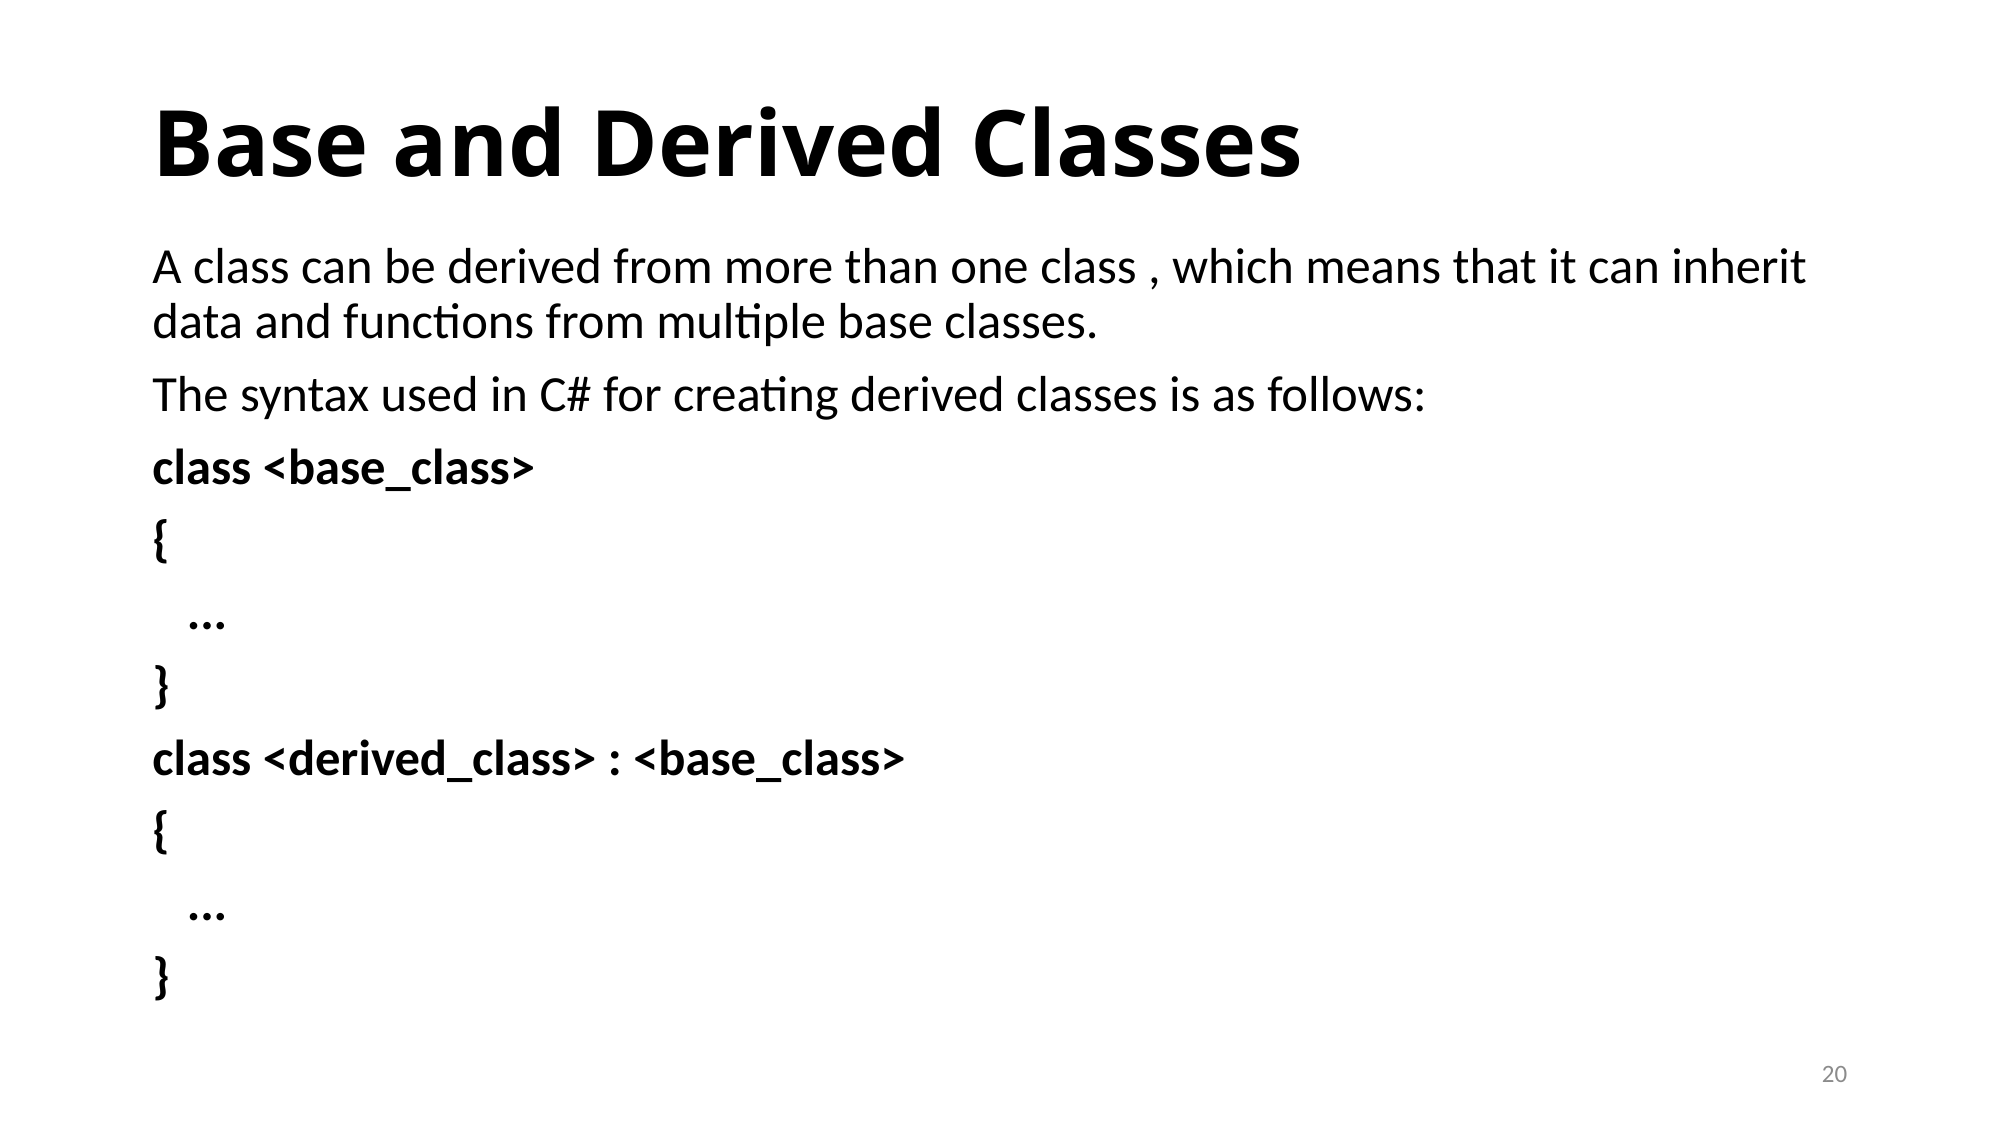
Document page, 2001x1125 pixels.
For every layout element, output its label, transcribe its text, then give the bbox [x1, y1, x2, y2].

title Base and Derived Classes [137, 59, 1863, 232]
slide_number 20 [1412, 1042, 1863, 1103]
list A class can be derived from more than one class , which means that it can inherit data and functions from multiple base classes. The syntax used in C# for creating derived classes is as follows: class <base_class> { ... } class <derived_class> : <base_class> { ... } [137, 232, 1863, 1014]
